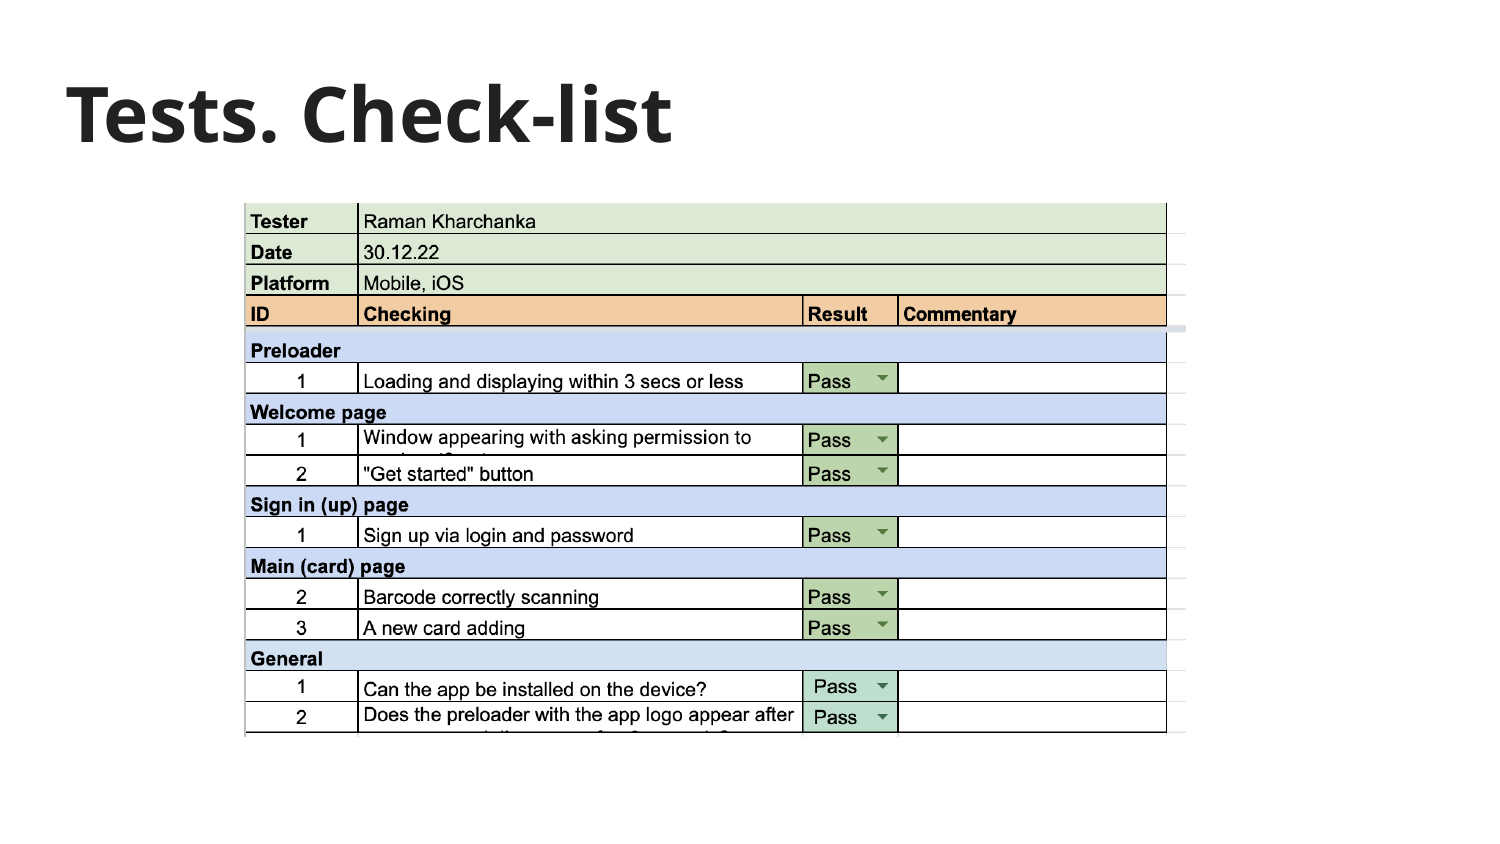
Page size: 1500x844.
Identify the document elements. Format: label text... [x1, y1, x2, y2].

picture [244, 203, 1186, 737]
title Tests. Check-list [50, 50, 1451, 174]
